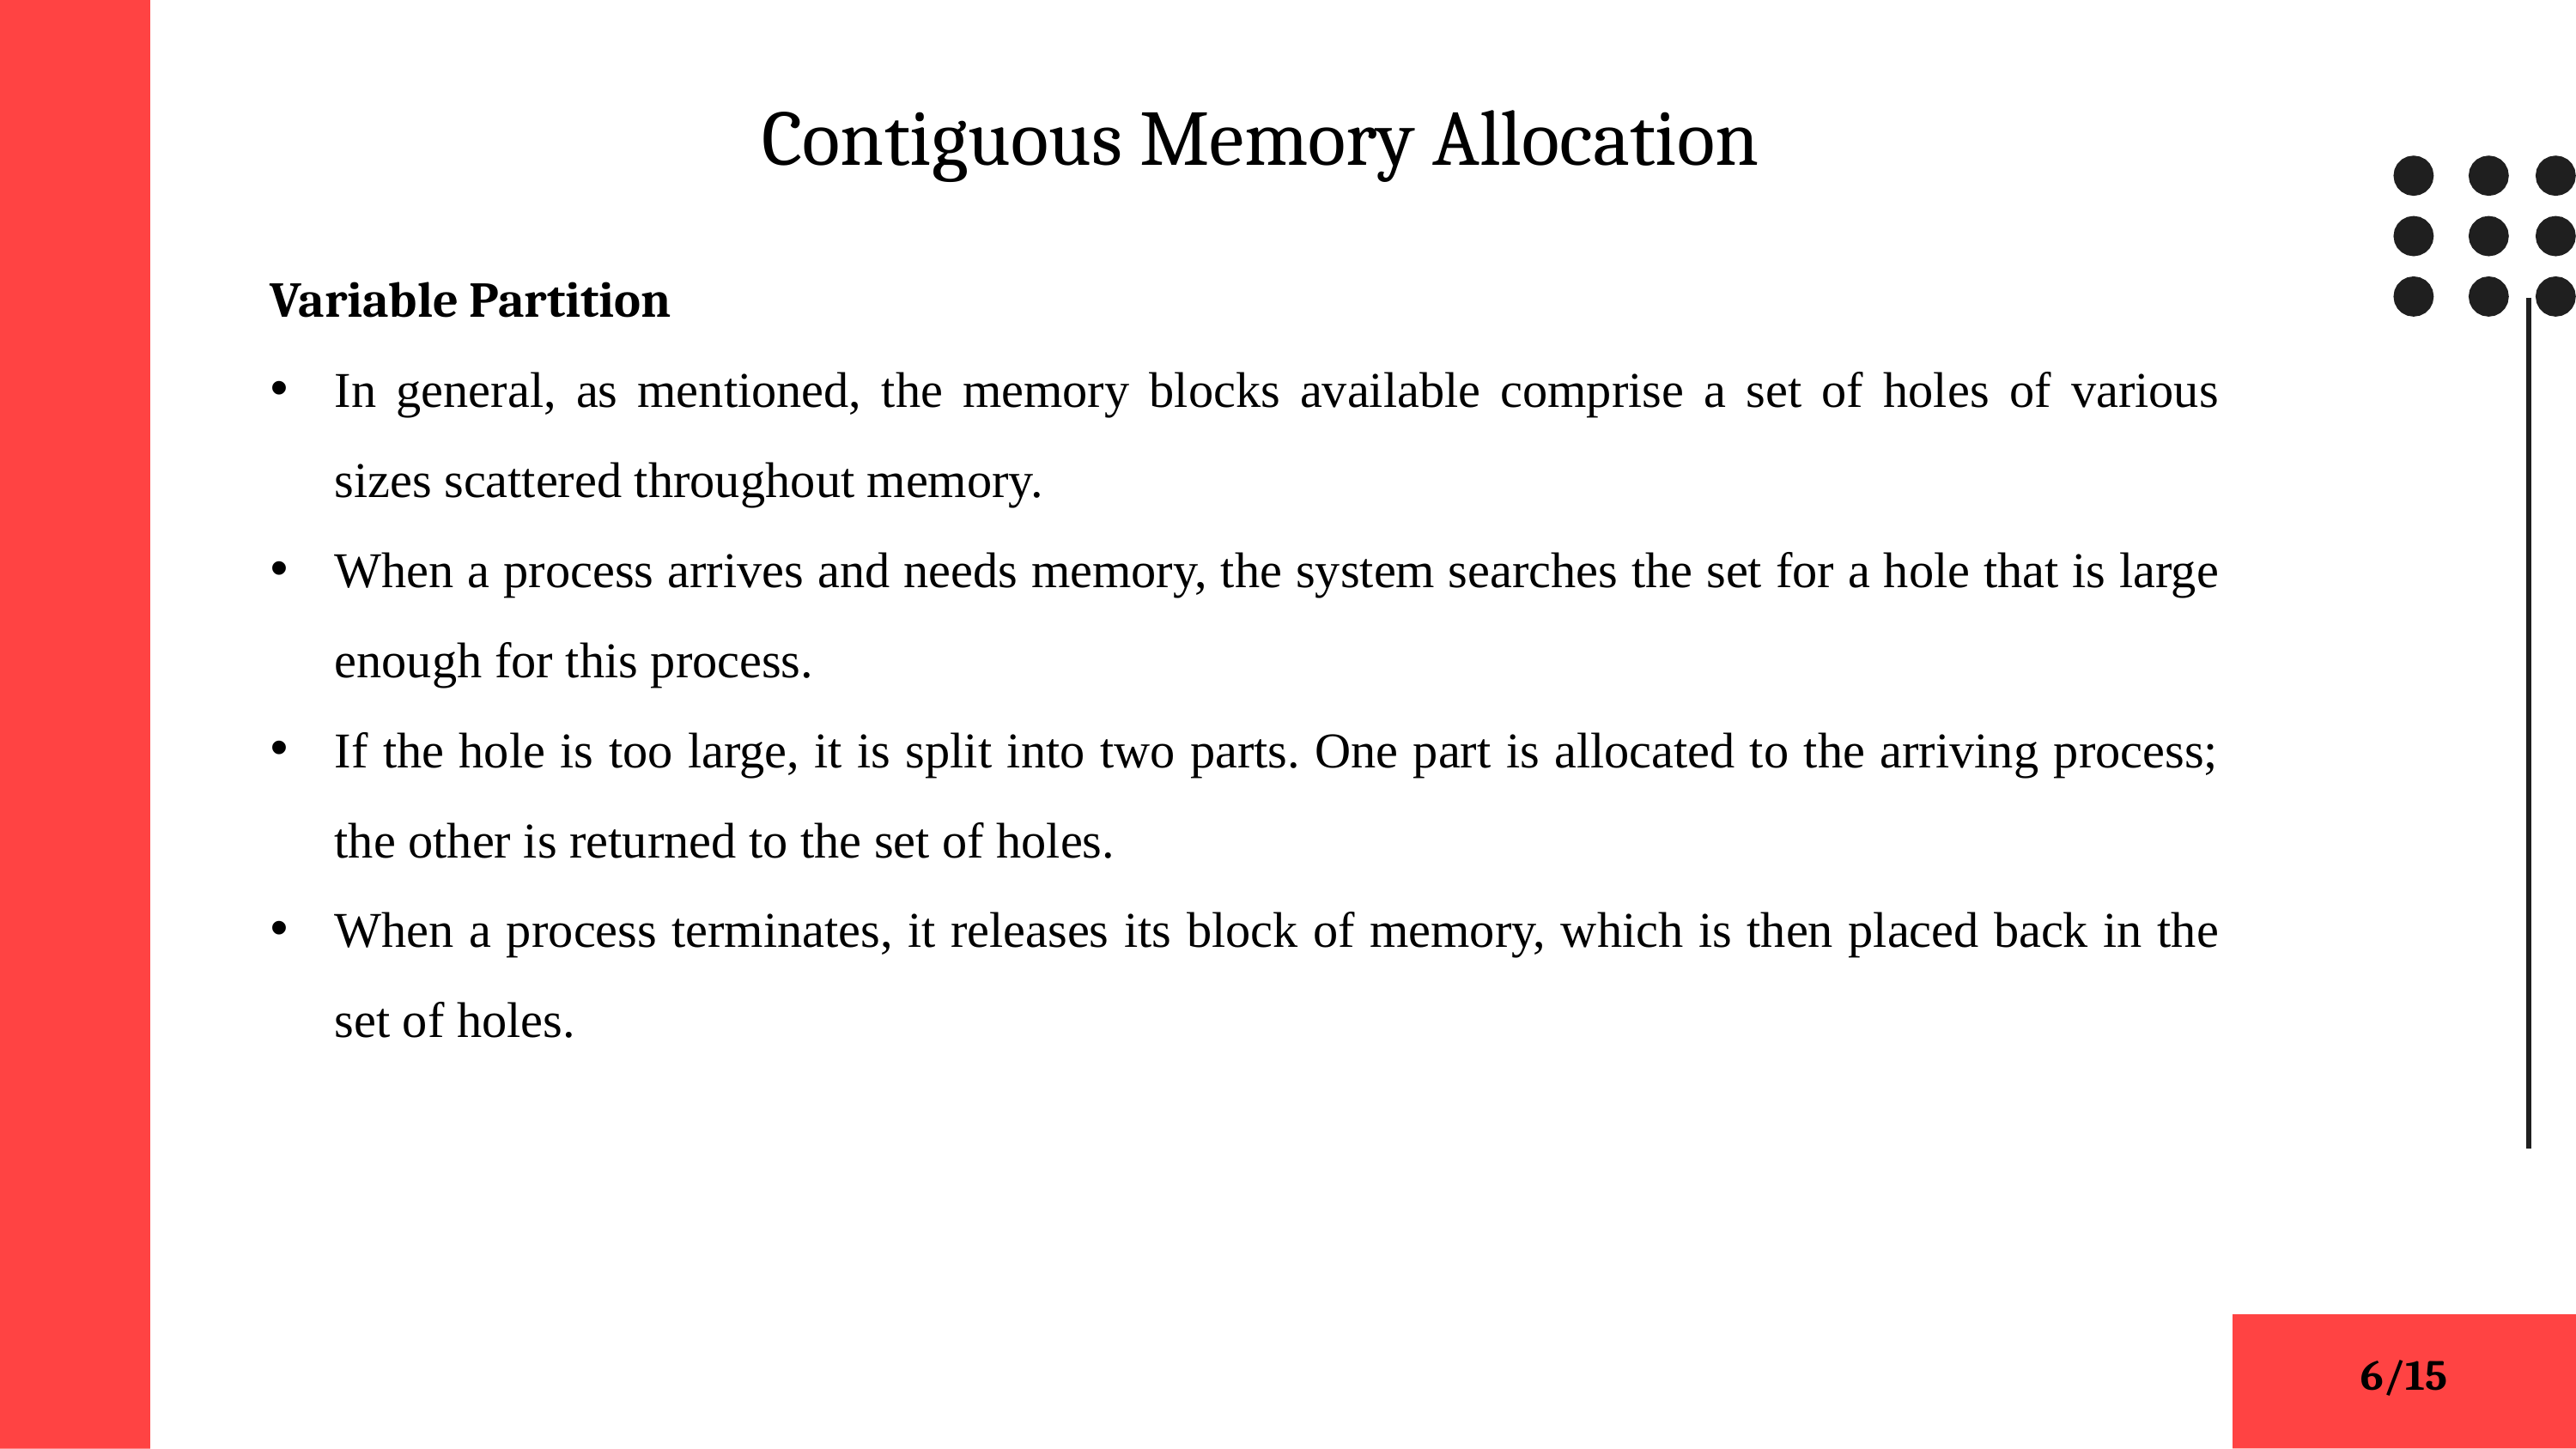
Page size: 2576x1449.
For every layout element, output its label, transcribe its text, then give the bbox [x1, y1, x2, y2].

text_box [2535, 155, 2576, 197]
text_box [2393, 276, 2434, 317]
text_box [2535, 215, 2576, 257]
picture [1021, 572, 1553, 877]
text_box [2468, 276, 2509, 317]
text_box [2393, 215, 2434, 257]
text_box Contiguous Memory Allocation [375, 80, 2147, 188]
text_box [0, 0, 150, 1449]
text_box [2468, 215, 2509, 257]
slide_number 6/15 [1855, 1347, 2447, 1399]
text_box Variable Partition In general, as mentioned, the memory blocks available comprise a set of holes of various sizes scattered throughout memory. When a process arrives and needs memory, the system searches the set for a hole that is large enough for this process. If the hole is too large, it is split into two parts. One part is allocated to the arriving process; the other is returned to the set of holes. When a process terminates, it releases its block of memory, which is then placed back in the set of holes. [193, 230, 2233, 1054]
text_box [2535, 276, 2576, 317]
text_box [2393, 155, 2434, 197]
text_box [2468, 155, 2509, 197]
text_box [2233, 1314, 2576, 1449]
